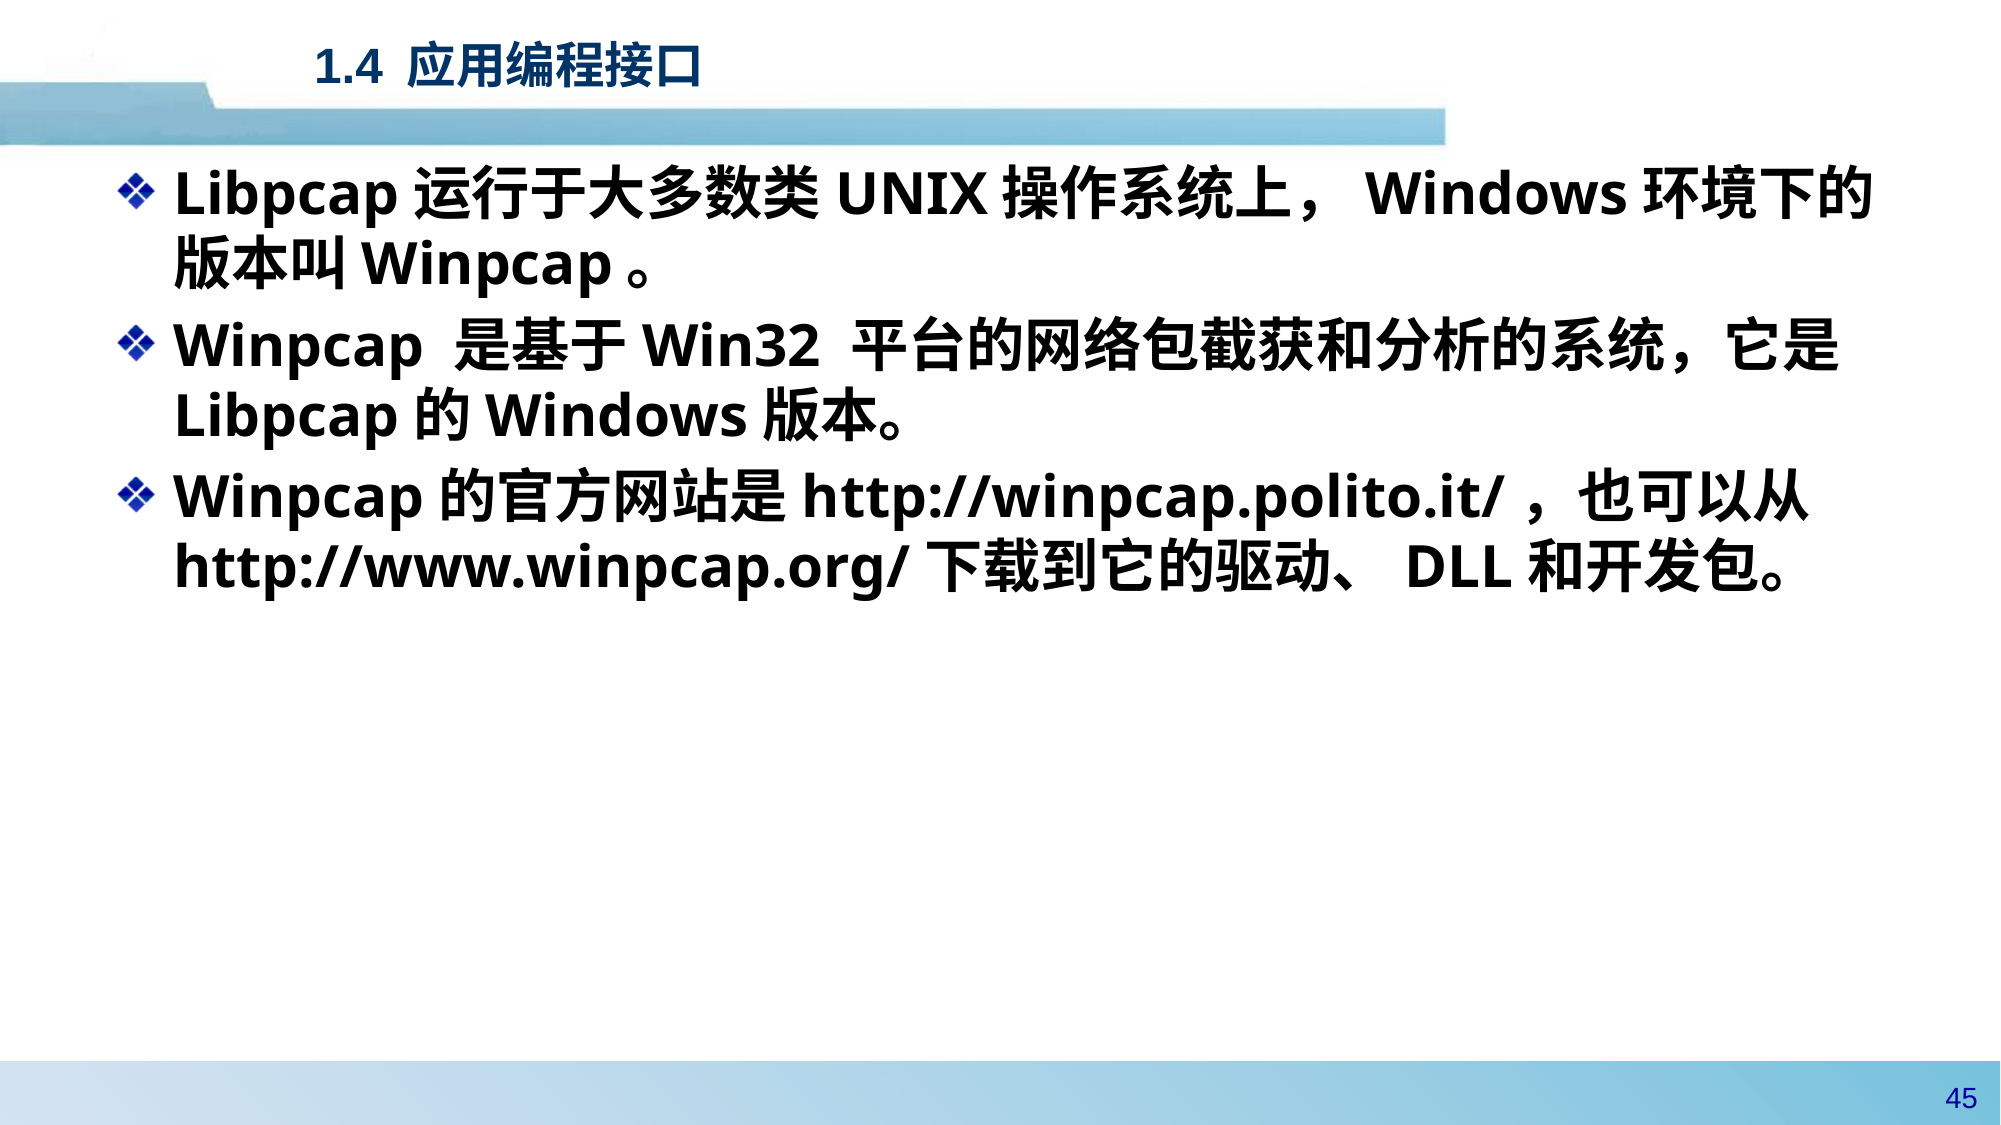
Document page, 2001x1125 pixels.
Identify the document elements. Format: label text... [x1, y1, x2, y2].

picture [116, 170, 158, 212]
title 1.4 应用编程接口 [299, 26, 1245, 102]
slide_number 44 [1850, 1071, 1993, 1125]
list Libpcap运行于大多数类UNIX操作系统上，Windows环境下的版本叫Winpcap。 Winpcap 是基于Win32 平台的网络包截获和分析的系统，它是Libpcap的Windows版本。 Winpcap的官方网站是http://winpcap.polito.it/，也可以从http://www.winpcap.org/下载到它的驱动、DLL和开发包。 [101, 148, 1899, 1024]
picture [116, 474, 158, 515]
picture [0, 12, 1612, 371]
picture [116, 322, 158, 364]
